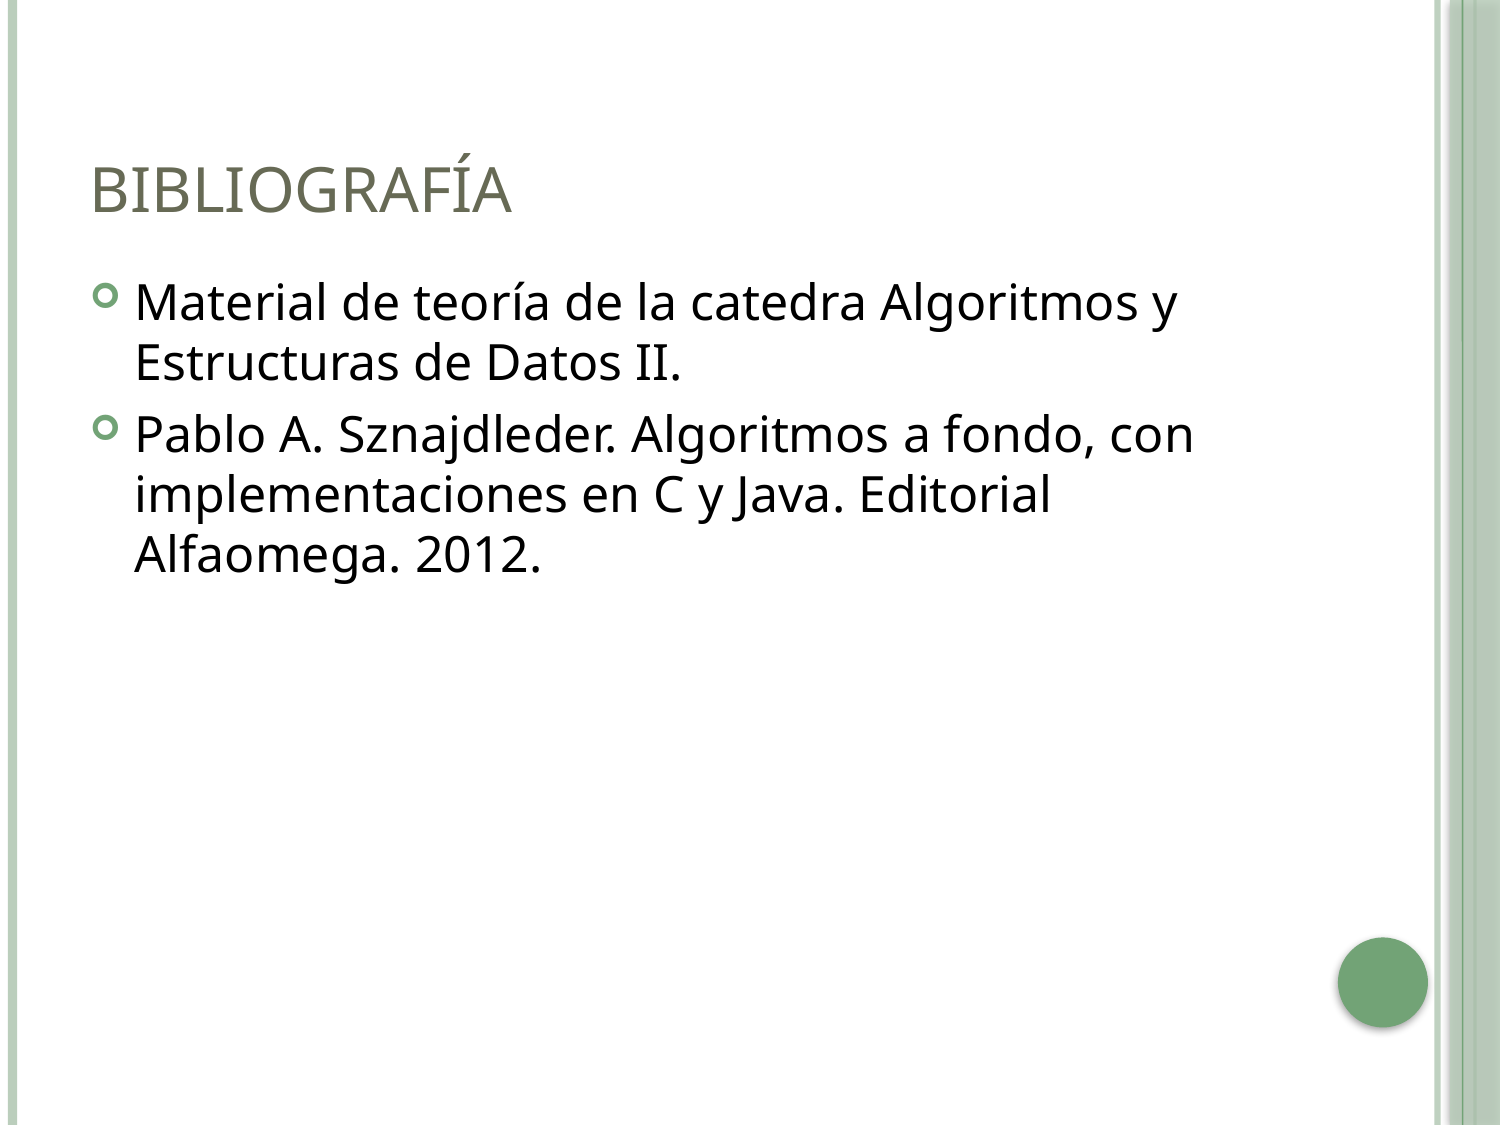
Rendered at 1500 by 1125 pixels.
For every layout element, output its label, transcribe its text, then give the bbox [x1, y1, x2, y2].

list Material de teoría de la catedra Algoritmos y Estructuras de Datos II. Pablo A. Sznajdleder. Algoritmos a fondo, con implementaciones en C y Java. Editorial Alfaomega. 2012. [75, 262, 1300, 1062]
title Bibliografía [75, 45, 1300, 233]
